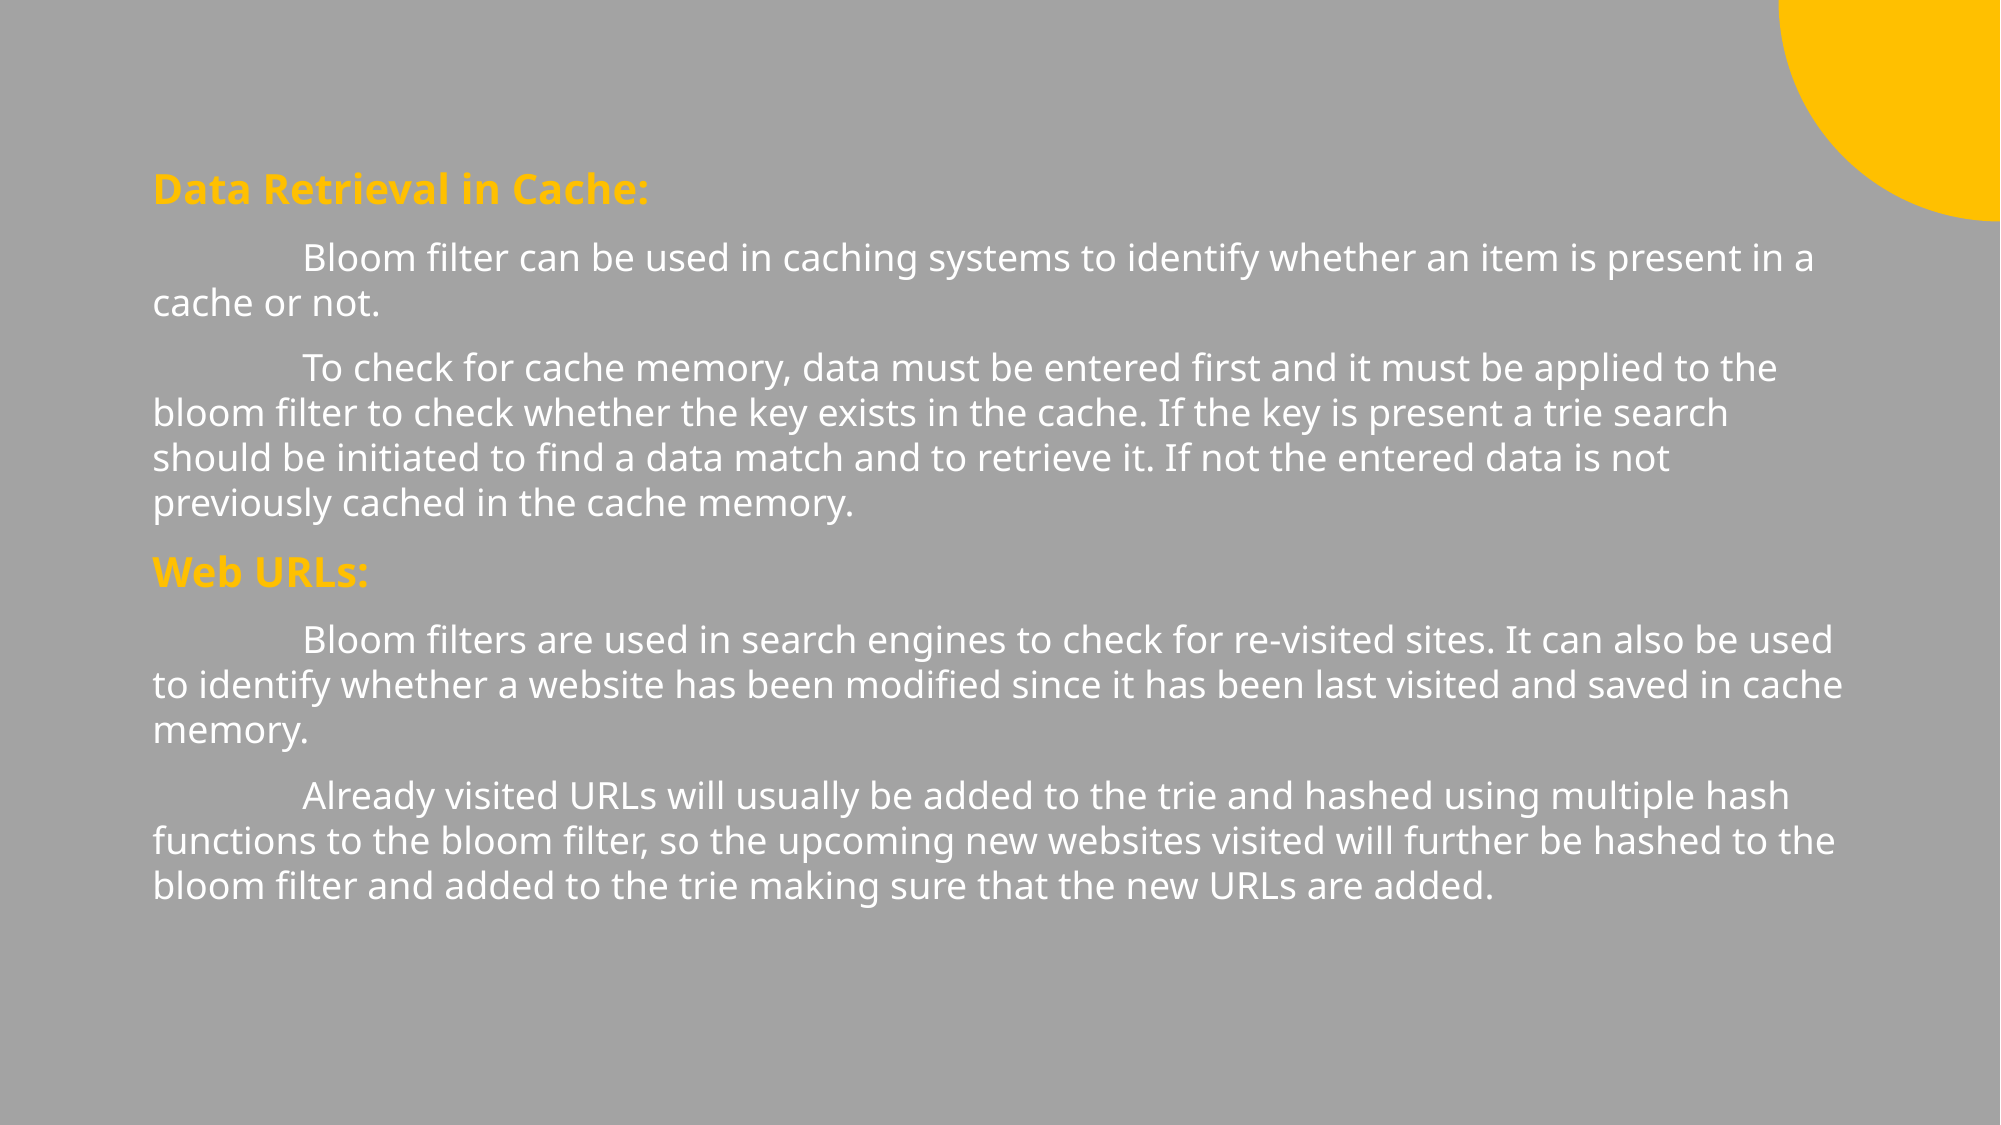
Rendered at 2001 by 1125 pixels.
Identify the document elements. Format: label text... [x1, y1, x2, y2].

list Data Retrieval in Cache: Bloom filter can be used in caching systems to identify whether an item is present in a cache or not. To check for cache memory, data must be entered first and it must be applied to the bloom filter to check whether the key exists in the cache. If the key is present a trie search should be initiated to find a data match and to retrieve it. If not the entered data is not previously cached in the cache memory. Web URLs: Bloom filters are used in search engines to check for re-visited sites. It can also be used to identify whether a website has been modified since it has been last visited and saved in cache memory. Already visited URLs will usually be added to the trie and hashed using multiple hash functions to the bloom filter, so the upcoming new websites visited will further be hashed to the bloom filter and added to the trie making sure that the new URLs are added. [137, 155, 1863, 1014]
text_box [1777, 0, 2000, 223]
